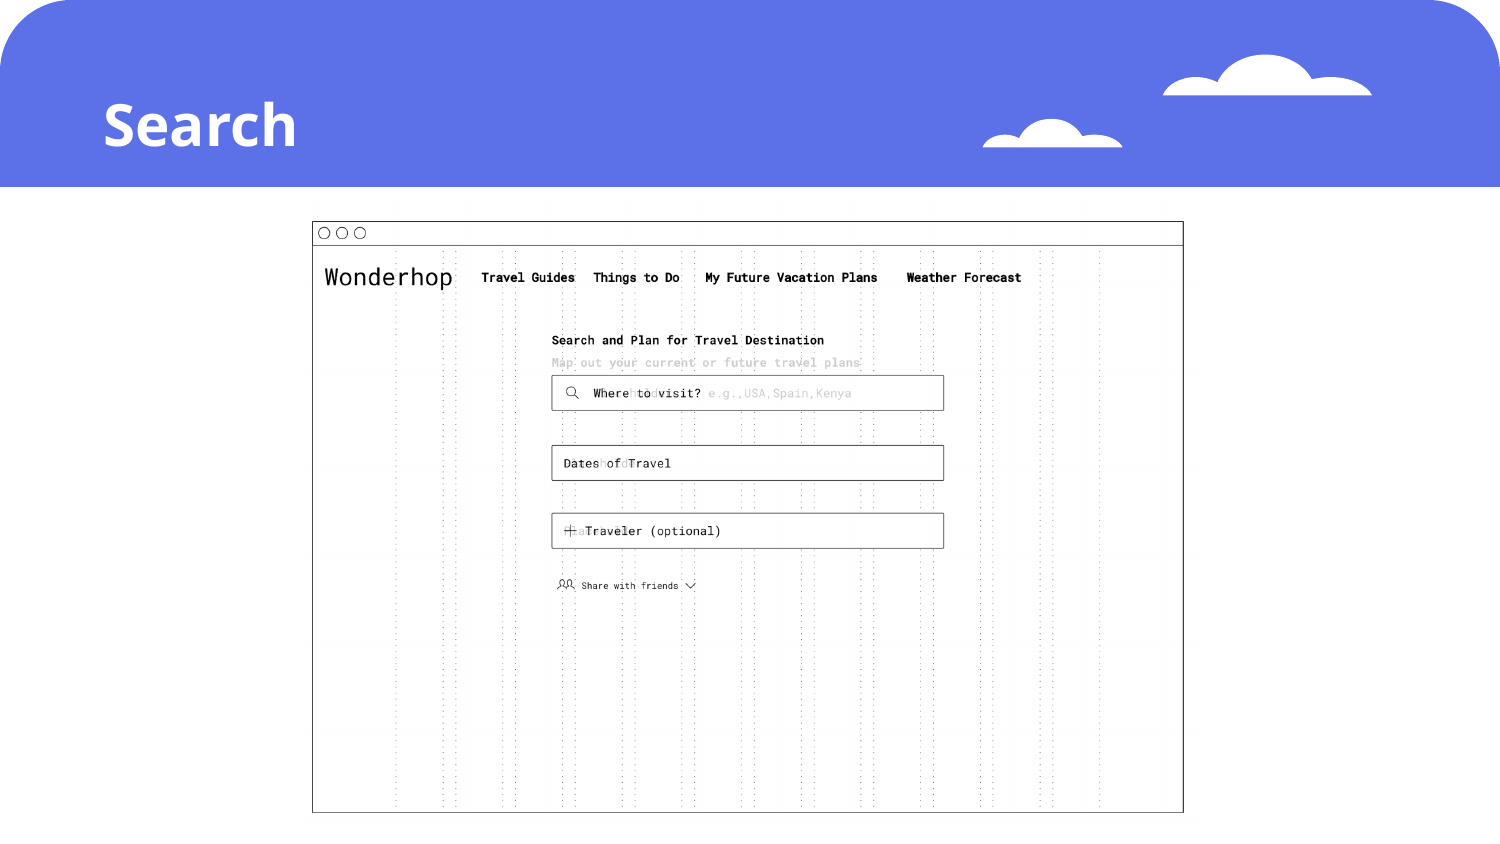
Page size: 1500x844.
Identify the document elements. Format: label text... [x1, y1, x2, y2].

picture [297, 196, 1203, 824]
title Search [88, 72, 1412, 167]
